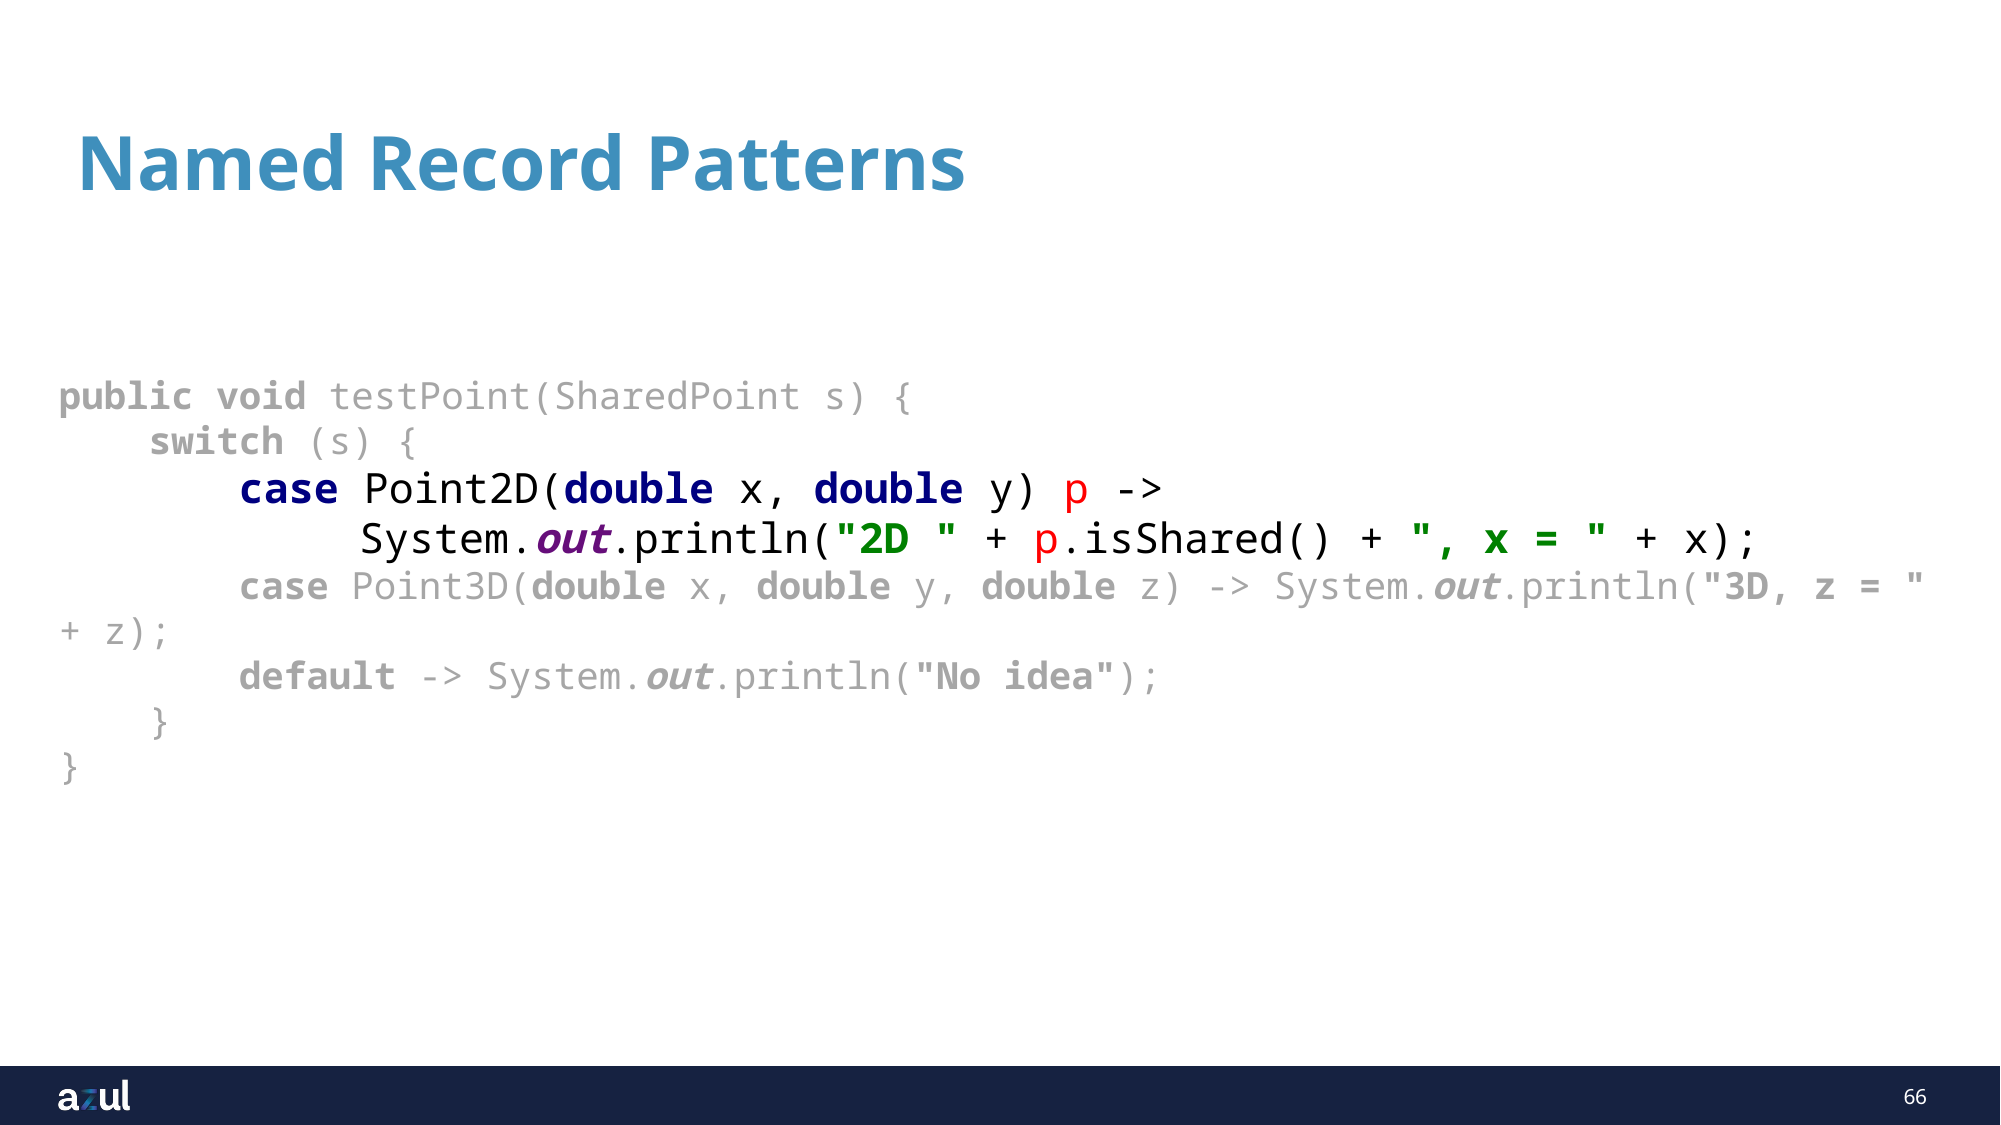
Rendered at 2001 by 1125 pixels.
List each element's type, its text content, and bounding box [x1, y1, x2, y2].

text_box public void testPoint(SharedPoint s) { switch (s) { case Point2D(double x, double y) p -> System.out.println("2D " + p.isShared() + ", x = " + x); case Point3D(double x, double y, double z) -> System.out.println("3D, z = " + z); default -> System.out.println("No idea"); } } [44, 364, 1942, 795]
picture [57, 1079, 131, 1111]
title Named Record Patterns [61, 55, 1942, 278]
